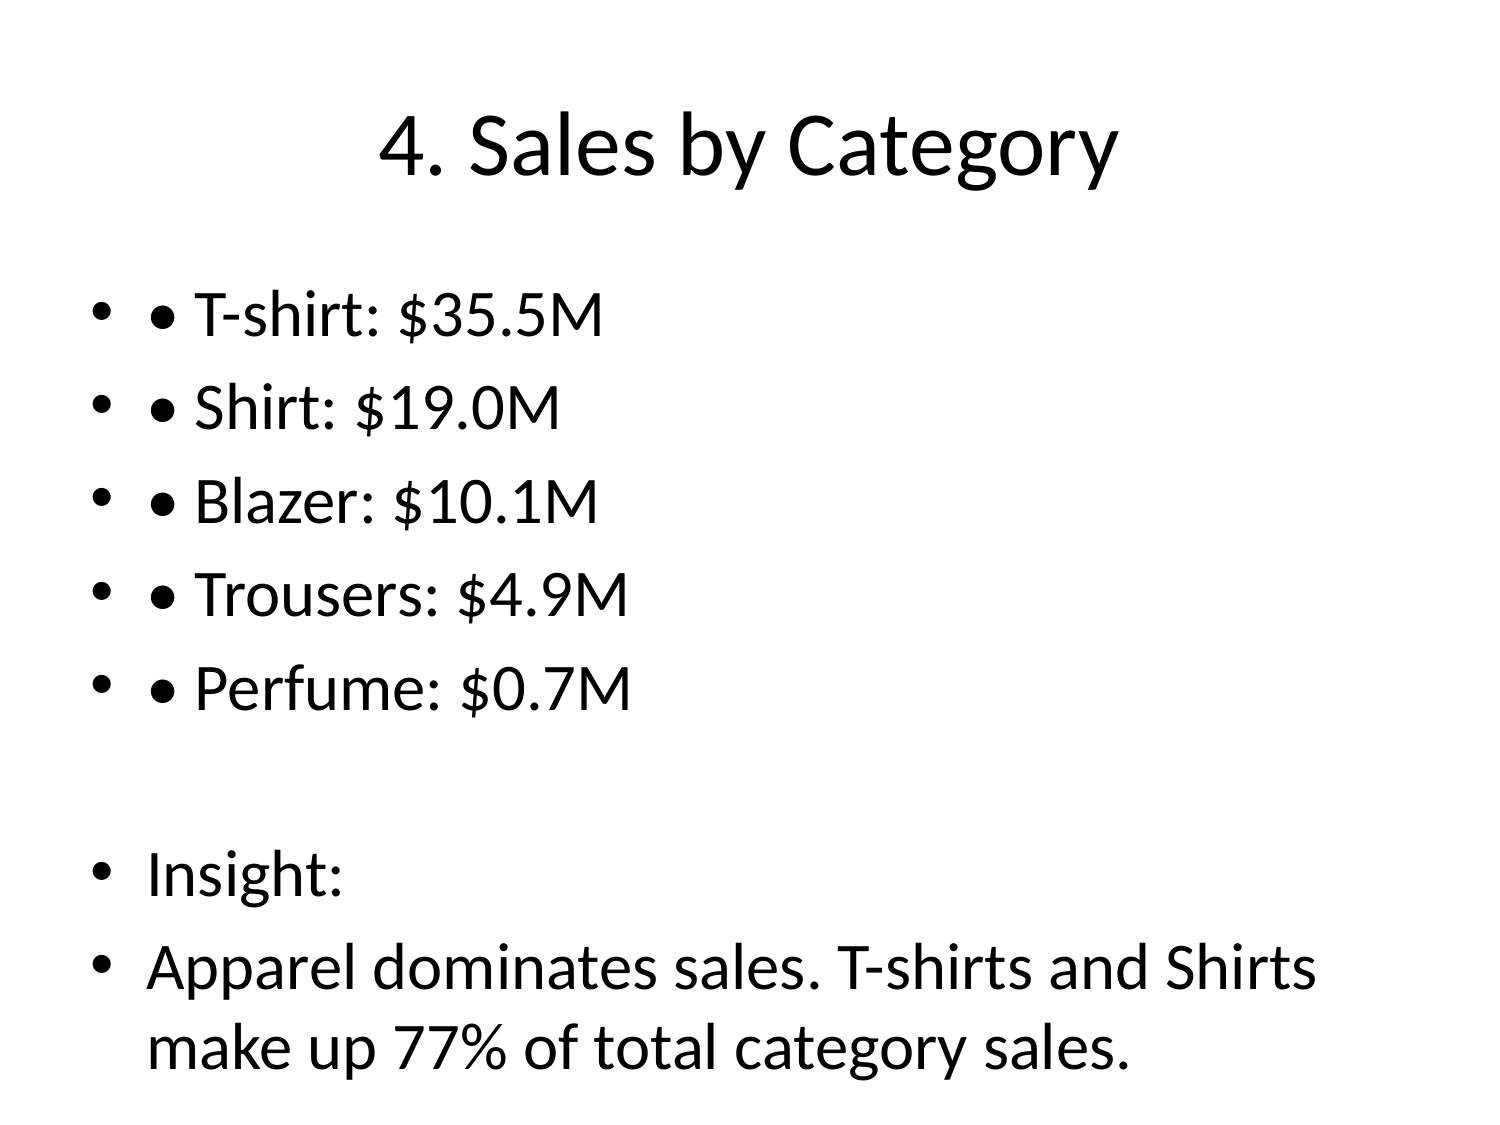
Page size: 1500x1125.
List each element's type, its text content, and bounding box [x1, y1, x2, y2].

title 4. Sales by Category [75, 45, 1425, 233]
list • T-shirt: $35.5M • Shirt: $19.0M • Blazer: $10.1M • Trousers: $4.9M • Perfume: $0.7M Insight: Apparel dominates sales. T-shirts and Shirts make up 77% of total category sales. [75, 262, 1425, 1005]
